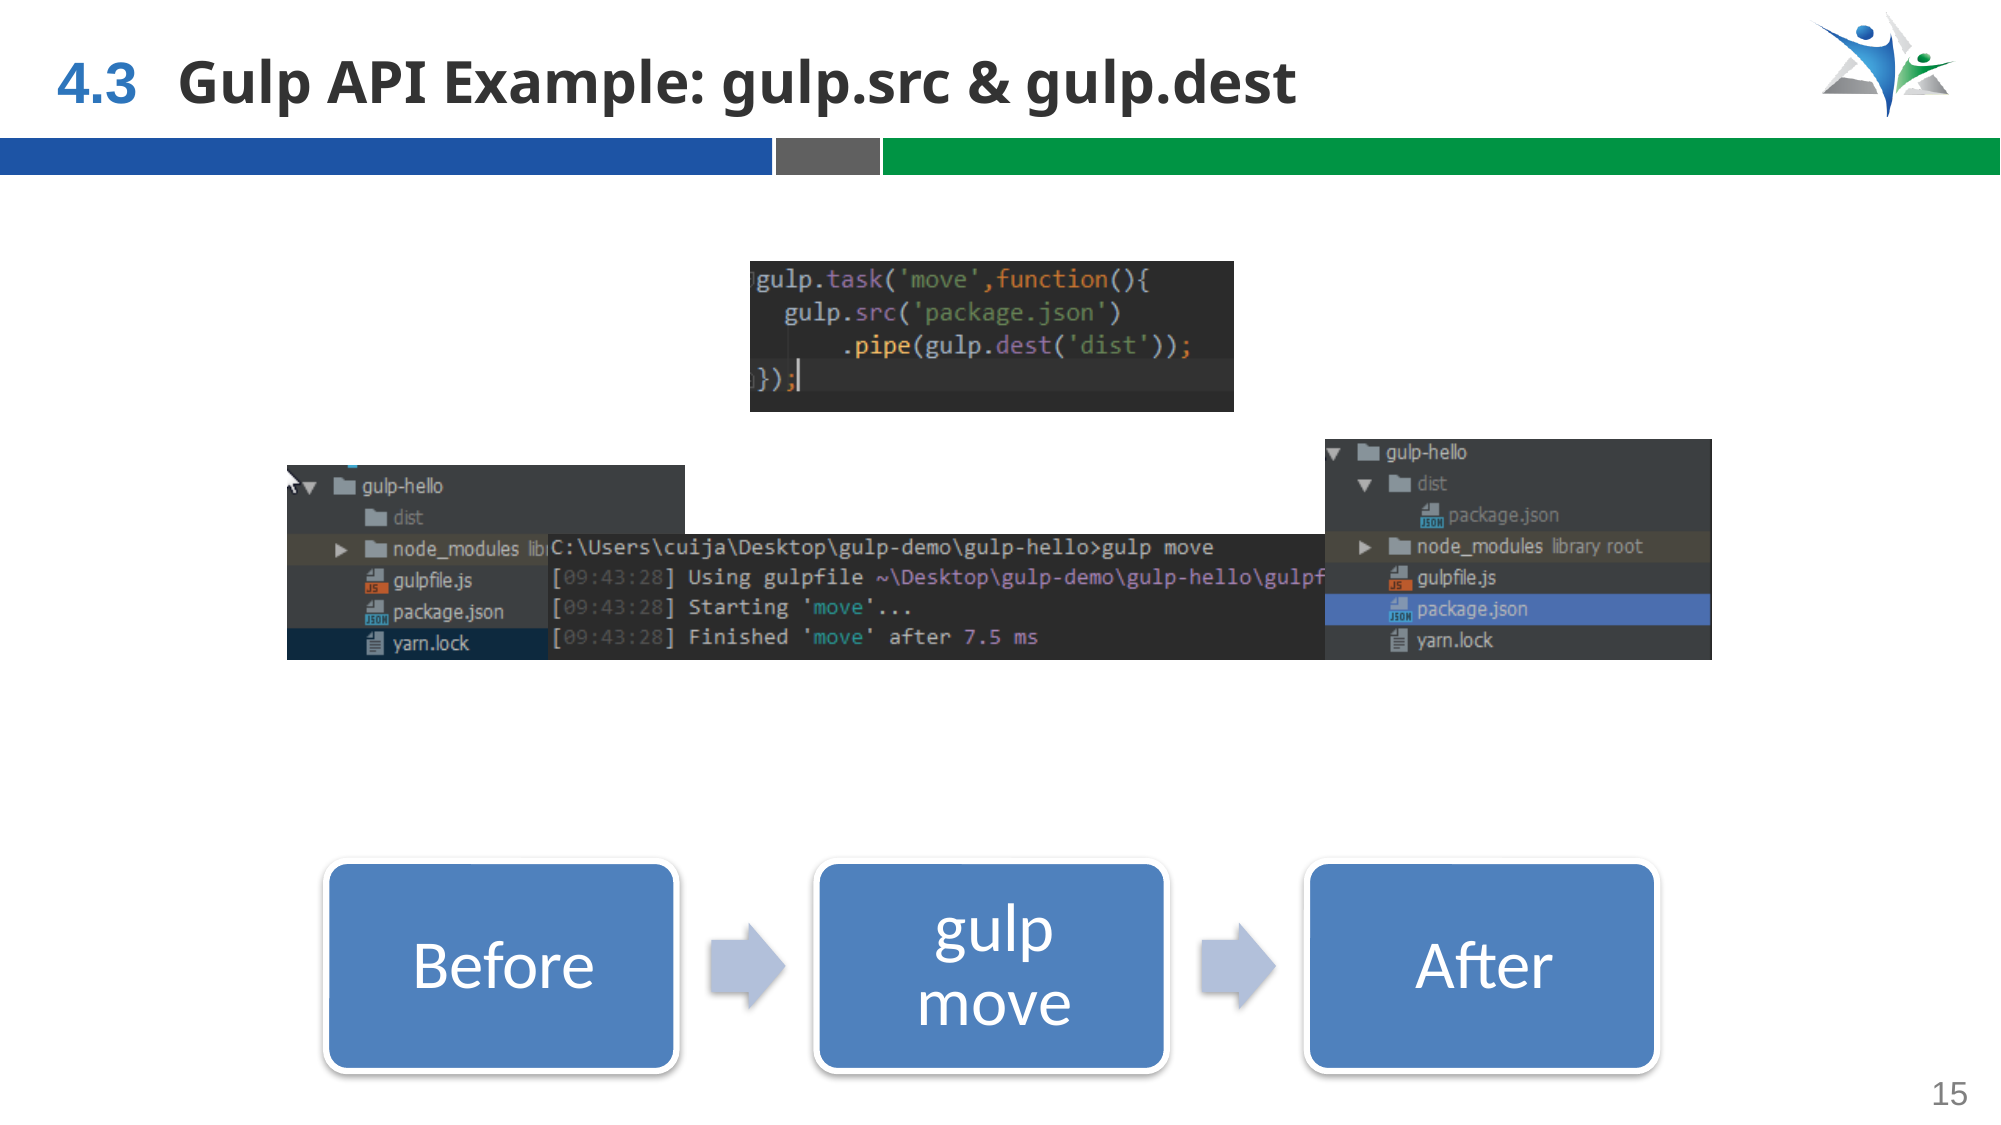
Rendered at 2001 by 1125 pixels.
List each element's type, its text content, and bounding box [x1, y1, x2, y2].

picture [749, 261, 1234, 412]
picture [0, 138, 2000, 175]
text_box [324, 849, 1659, 1083]
list Gulp API Example: gulp.src & gulp.dest [162, 37, 1884, 124]
picture [1800, 12, 1969, 117]
list 4.3 [33, 37, 162, 124]
picture [287, 438, 1712, 660]
